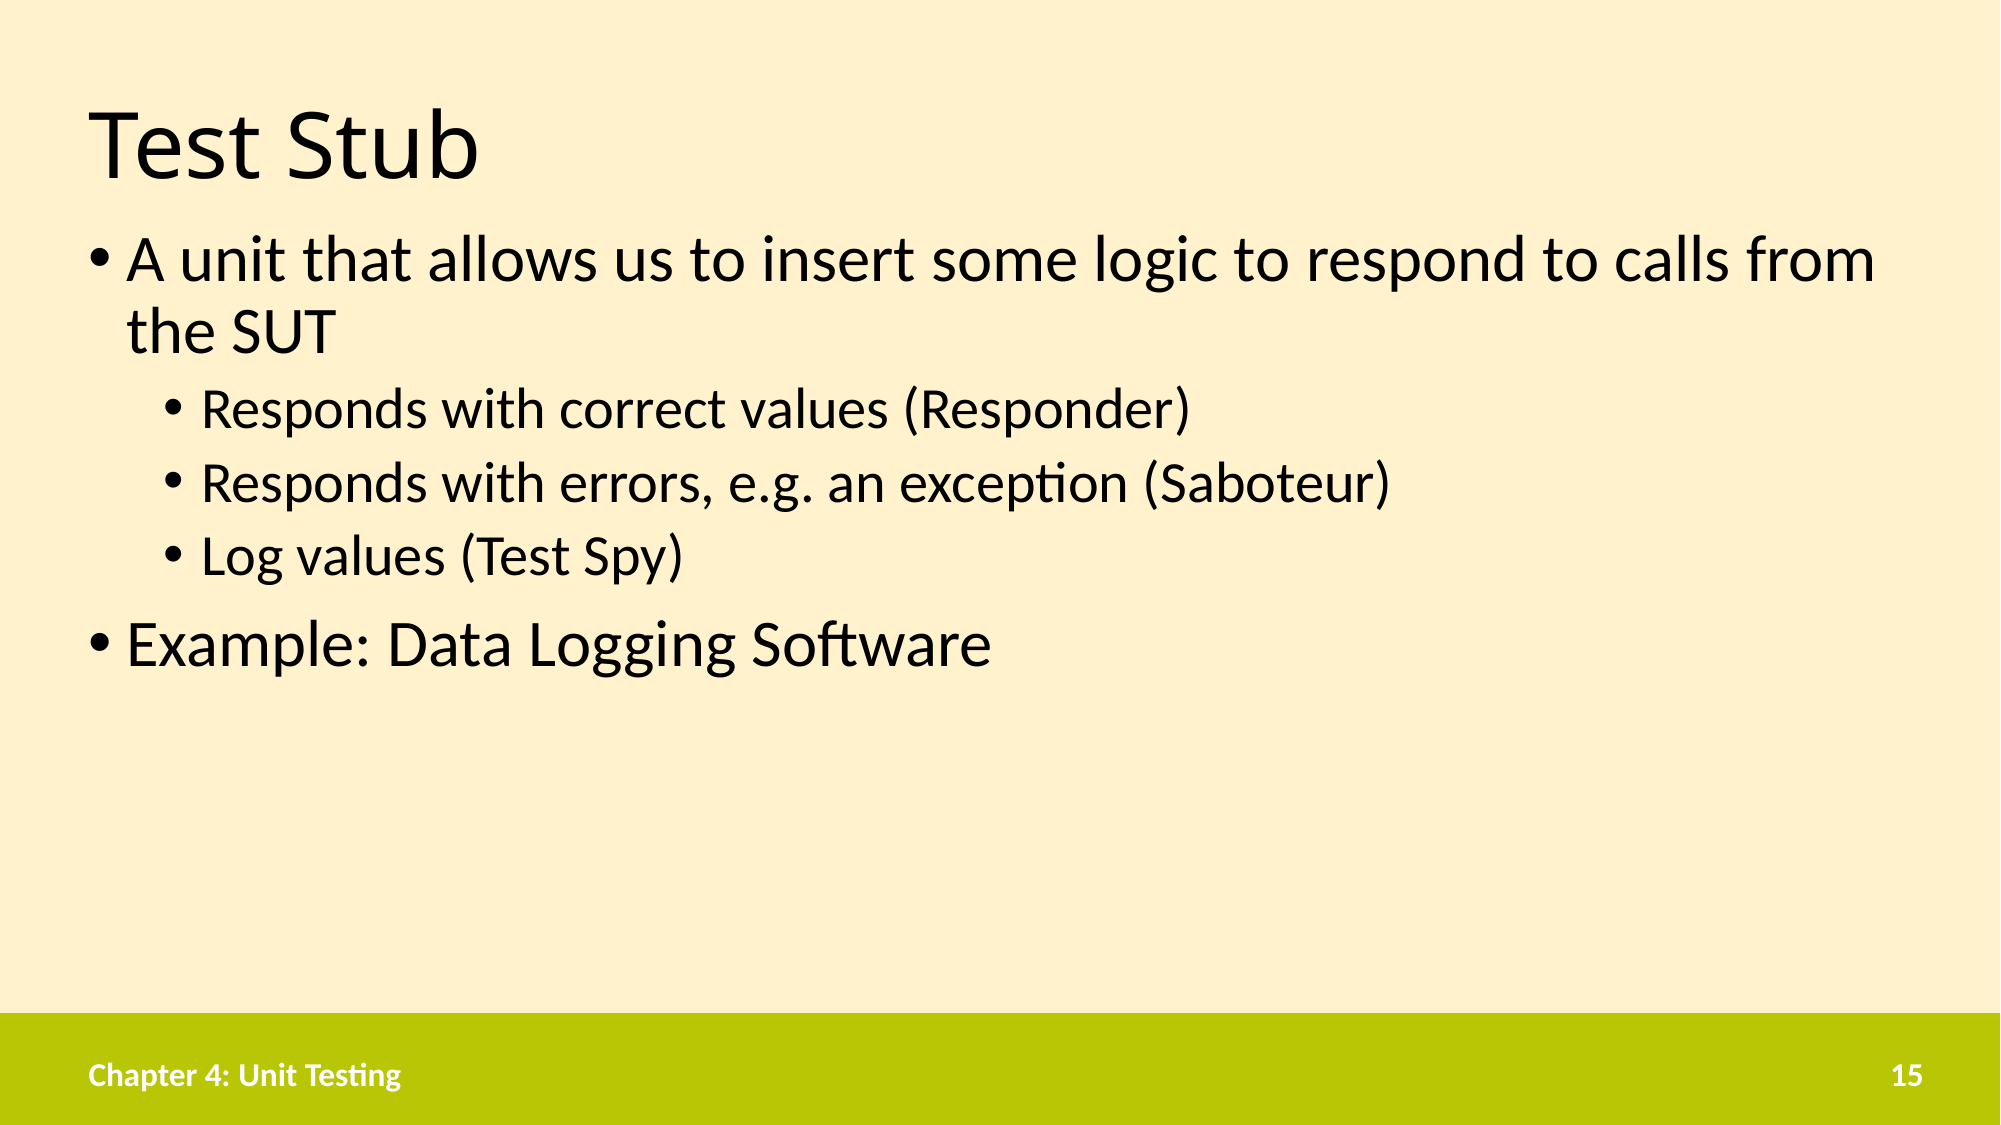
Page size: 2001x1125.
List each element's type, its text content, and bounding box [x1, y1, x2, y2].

list A unit that allows us to insert some logic to respond to calls from the SUT Responds with correct values (Responder) Responds with errors, e.g. an exception (Saboteur) Log values (Test Spy) Example: Data Logging Software [73, 216, 1939, 771]
slide_number 15 [1412, 1042, 1939, 1103]
title Test Stub [73, 40, 1939, 216]
footer Chapter 4: Unit Testing [73, 1042, 1002, 1103]
